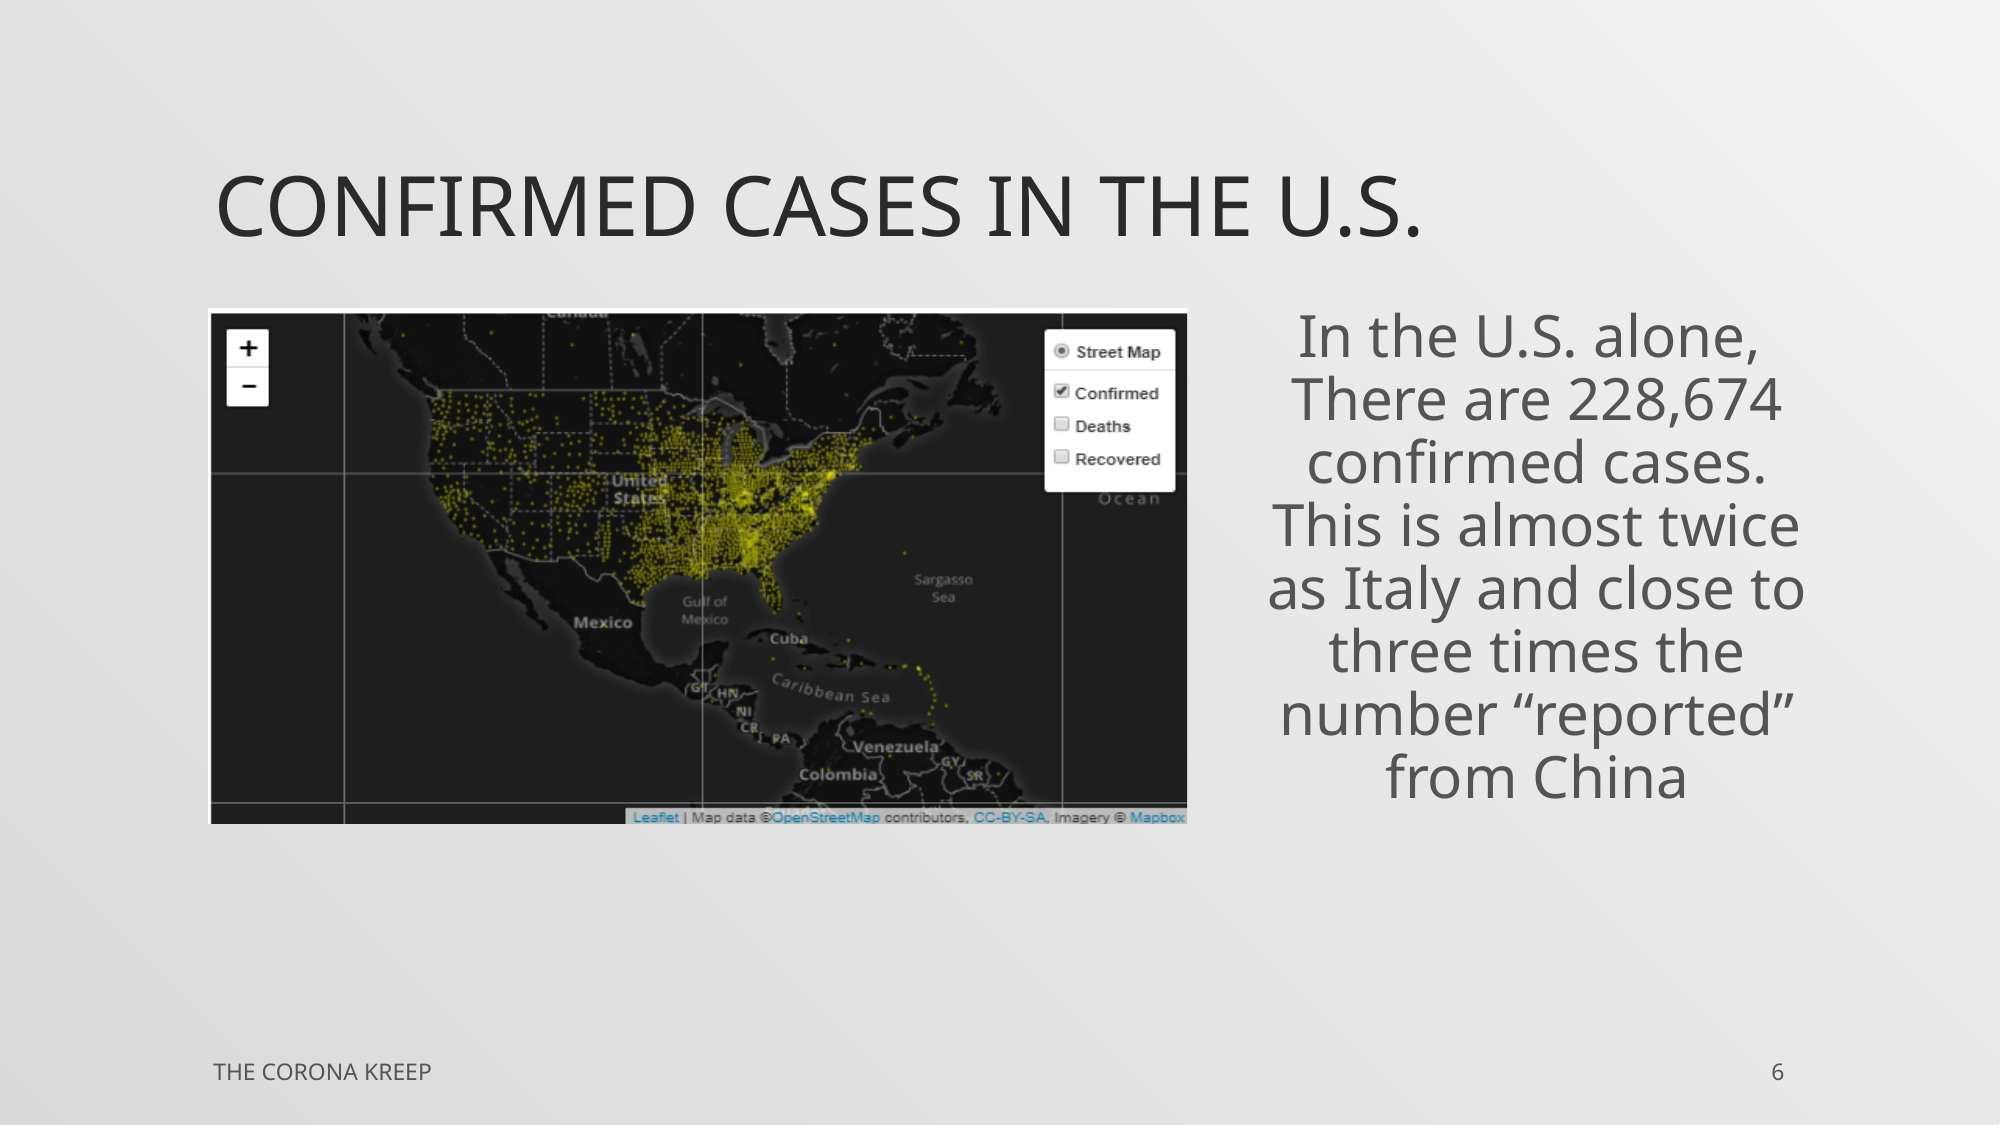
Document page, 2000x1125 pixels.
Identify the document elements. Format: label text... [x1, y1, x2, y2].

slide_number 6 [1612, 1057, 1800, 1088]
footer The Corona Kreep [198, 1057, 1288, 1088]
title Confirmed cases in the U.S. [199, 45, 1800, 263]
text_box In the U.S. alone, There are 228,674 confirmed cases. This is almost twice as Italy and close to three times the number “reported” from China [1237, 299, 1838, 819]
chart [199, 299, 1200, 838]
